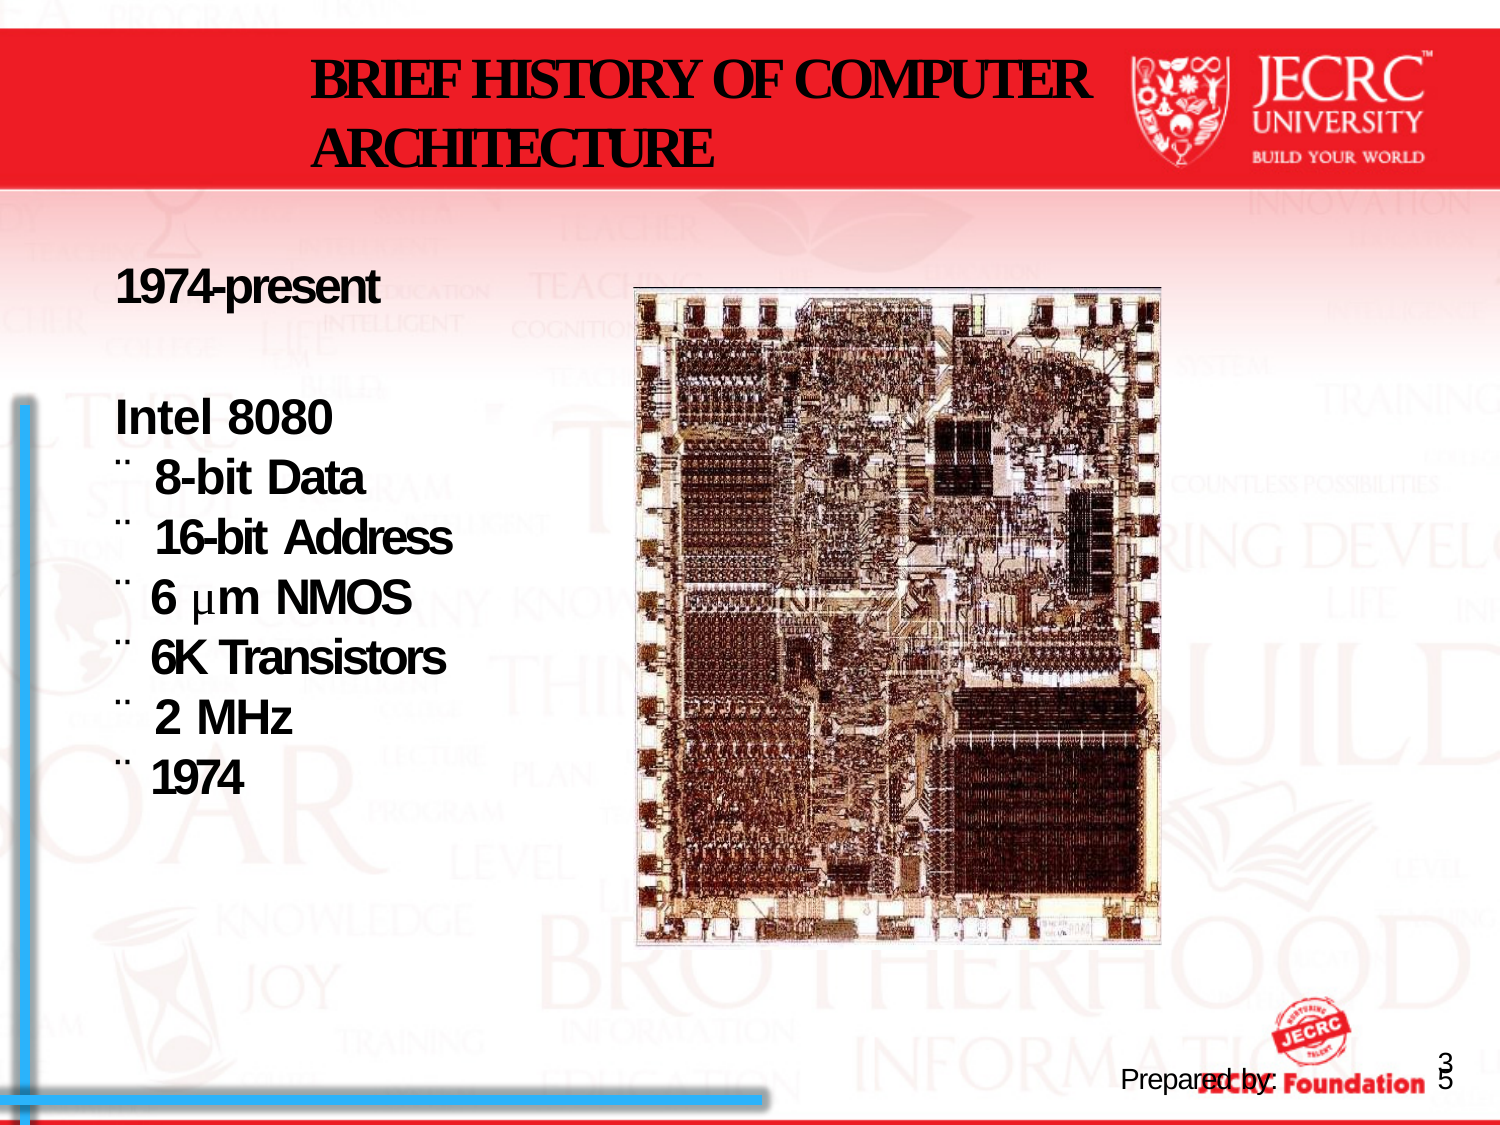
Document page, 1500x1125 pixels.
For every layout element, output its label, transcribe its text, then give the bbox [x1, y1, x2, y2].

text_box [0, 1078, 780, 1122]
text_box [633, 287, 1162, 950]
text_box [3, 387, 47, 1078]
picture [0, 0, 1500, 1125]
text_box 1974-present Intel 8080 ¨ 8-bit Data ¨ 16-bit Address ¨ 6 μm NMOS ¨ 6K Transistors ¨ 2 MHz ¨ 1974 [112, 251, 507, 805]
title BRIEF HISTORY OF COMPUTER ARCHITECTURE [74, 37, 1426, 188]
slide_number Prepared by: [1103, 1051, 1418, 1112]
slide_number 35 [1418, 1051, 1479, 1112]
